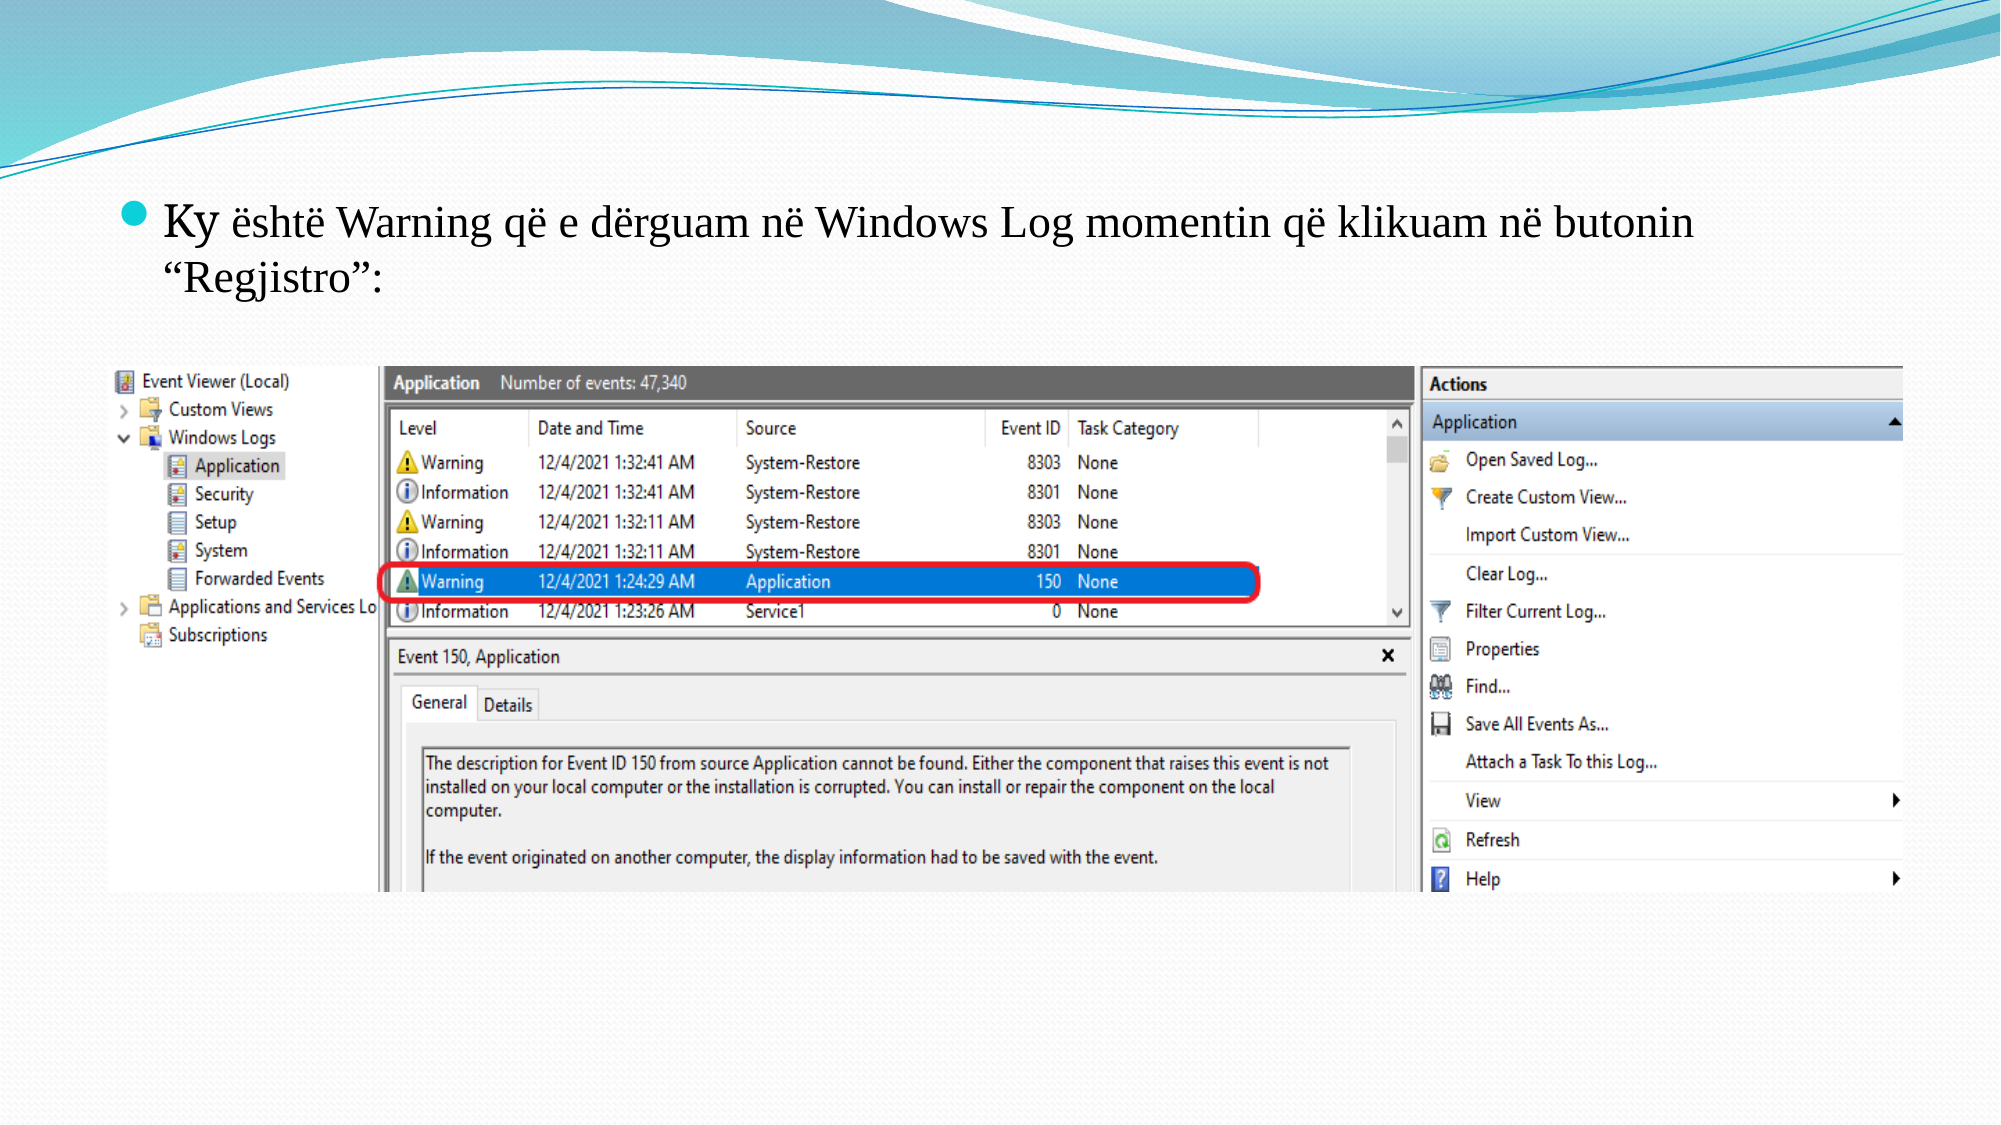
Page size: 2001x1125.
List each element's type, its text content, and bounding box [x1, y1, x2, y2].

list Ky është Warning që e dërguam në Windows Log momentin që klikuam në butonin “Regjistro”: [103, 184, 1906, 370]
picture [107, 366, 1903, 892]
